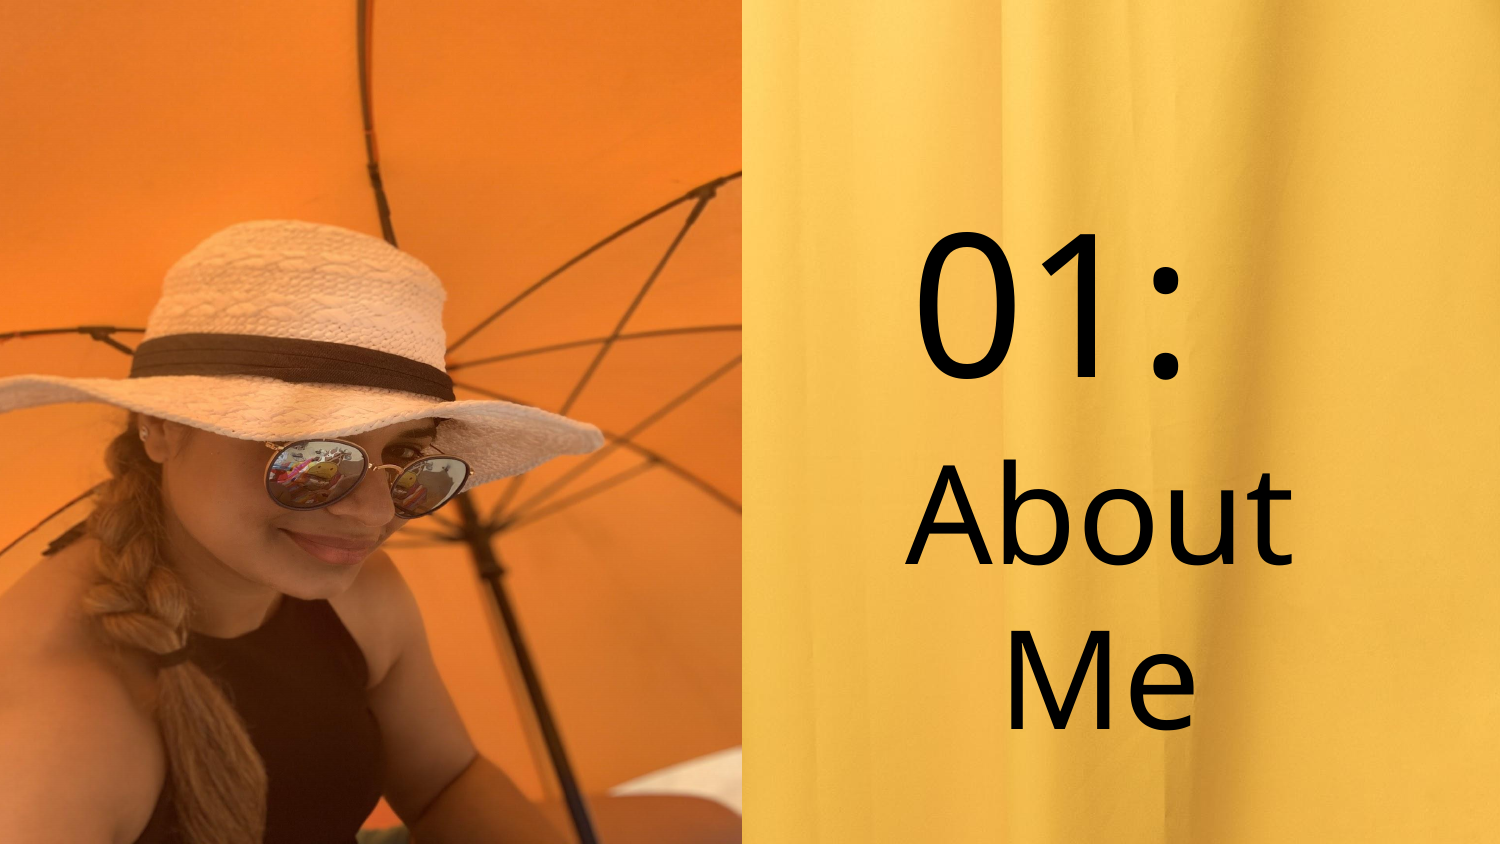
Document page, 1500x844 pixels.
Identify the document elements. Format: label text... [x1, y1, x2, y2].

title 01: [748, 190, 1386, 432]
subtitle About Me [814, 412, 1386, 732]
picture [0, 0, 1500, 844]
